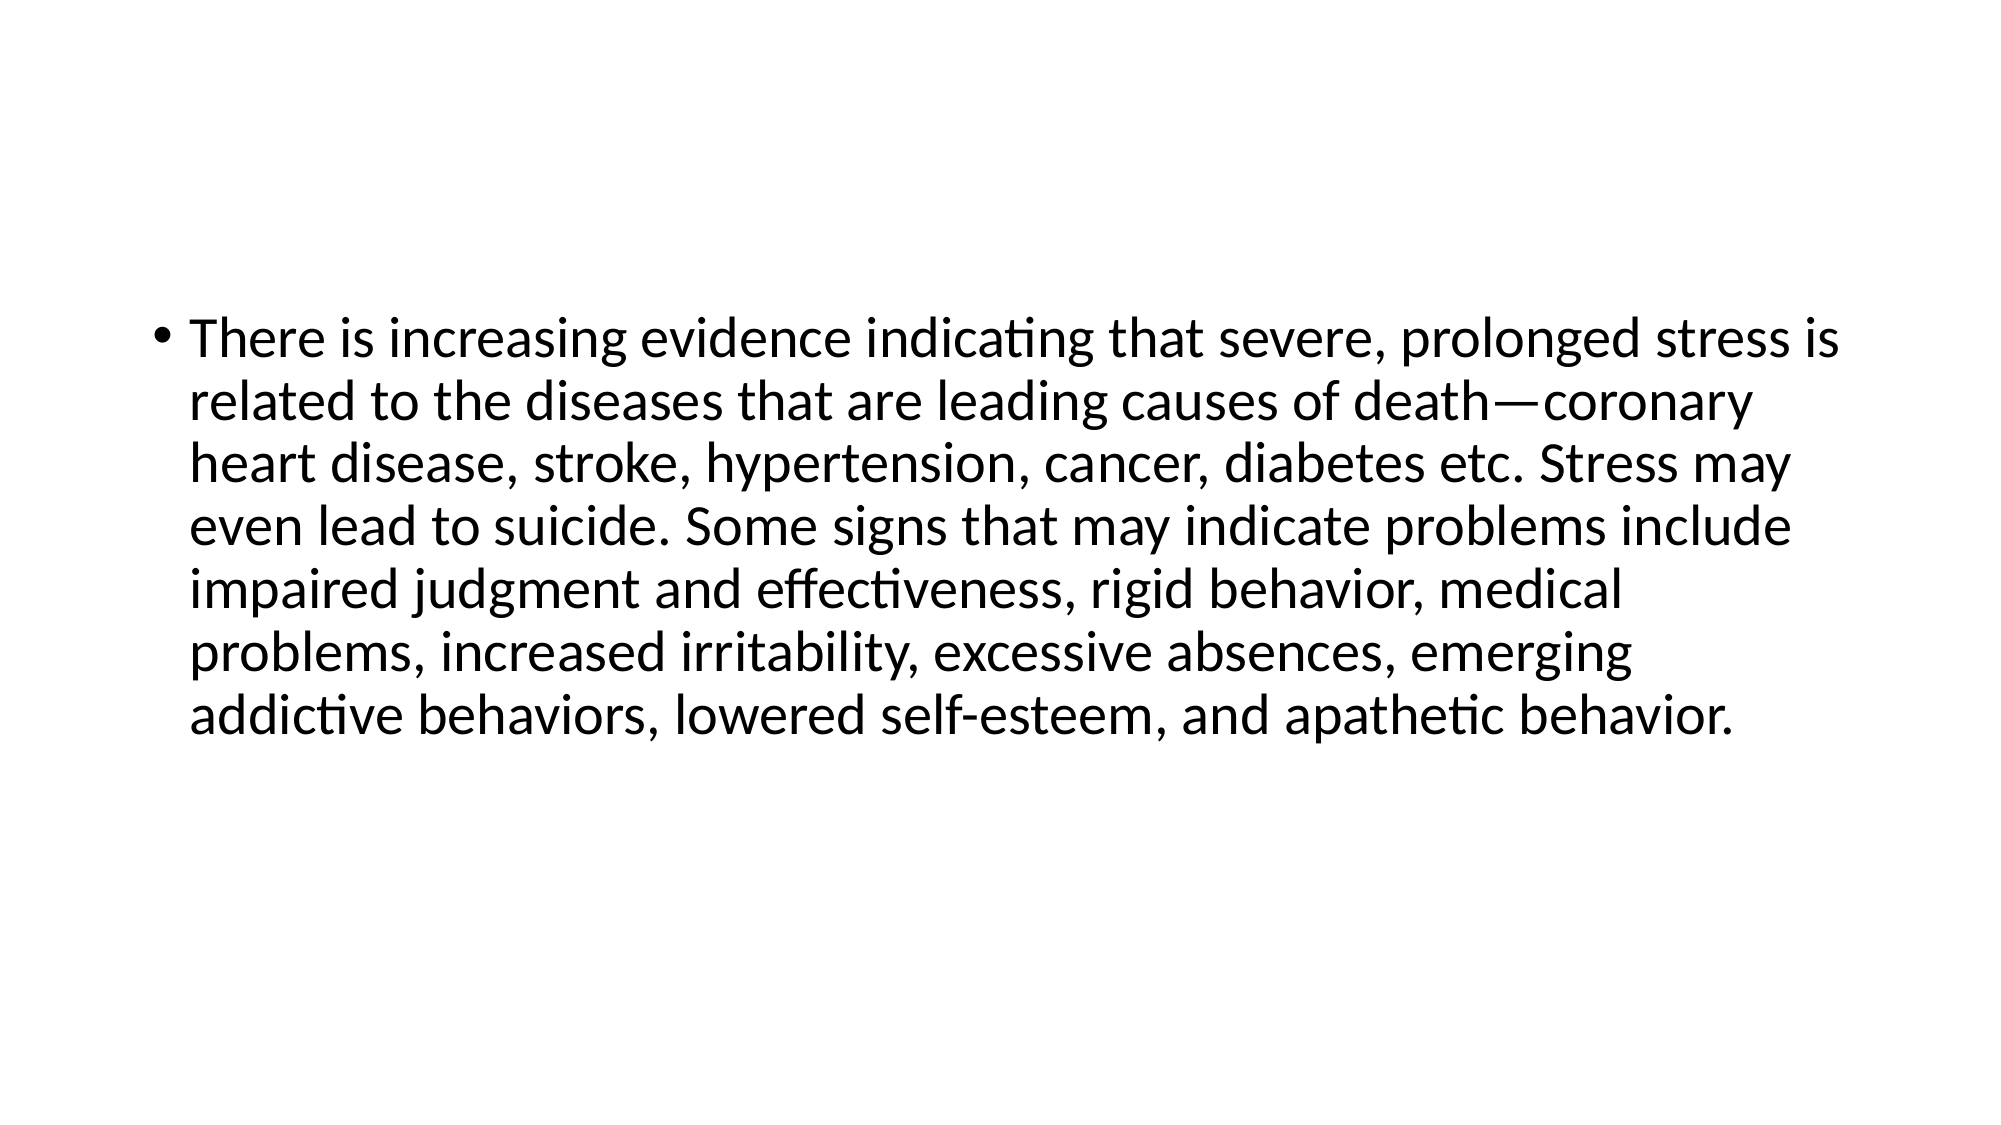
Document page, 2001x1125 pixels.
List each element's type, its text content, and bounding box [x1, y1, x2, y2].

list There is increasing evidence indicating that severe, prolonged stress is related to the diseases that are leading causes of death—coronary heart disease, stroke, hypertension, cancer, diabetes etc. Stress may even lead to suicide. Some signs that may indicate problems include impaired judgment and effectiveness, rigid behavior, medical problems, increased irritability, excessive absences, emerging addictive behaviors, lowered self-esteem, and apathetic behavior. [137, 299, 1863, 1014]
